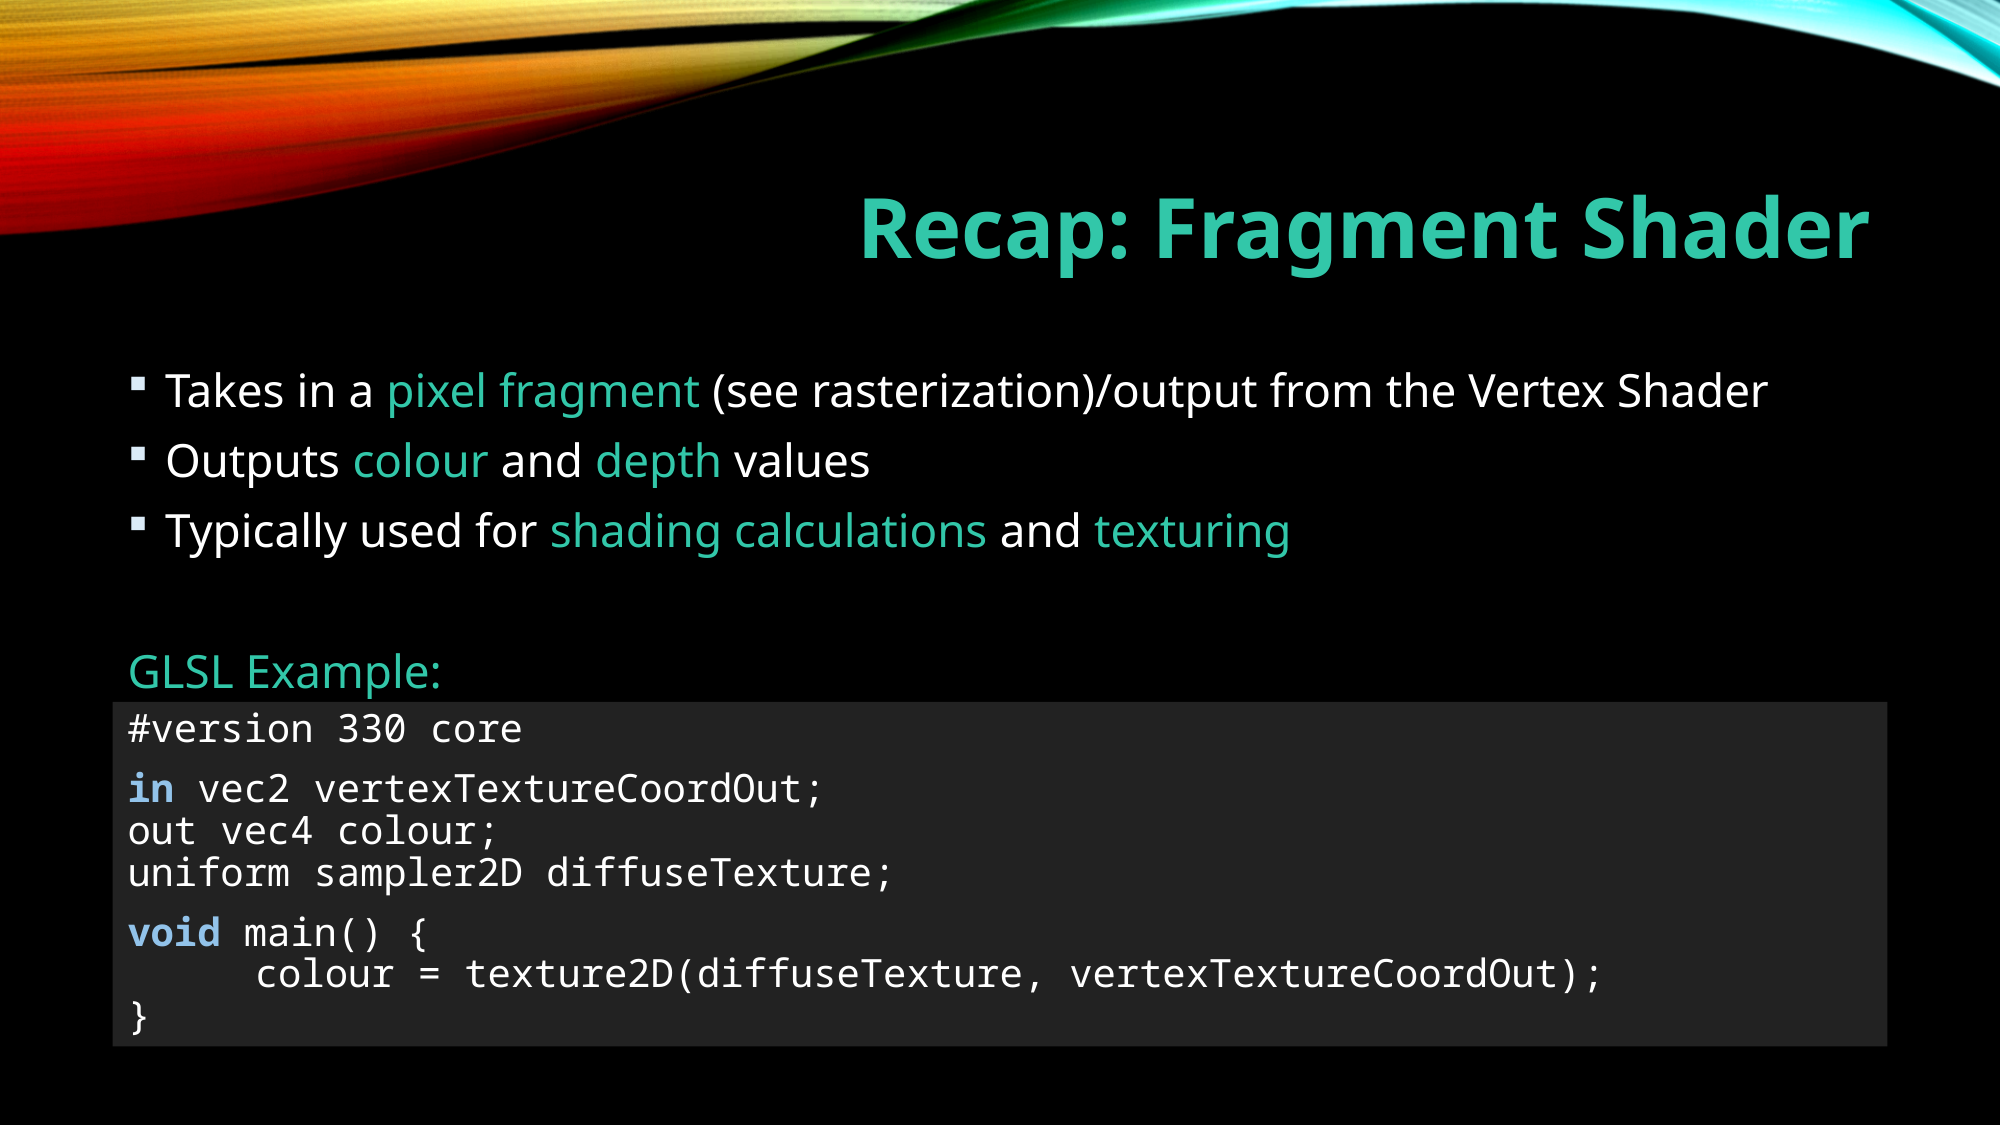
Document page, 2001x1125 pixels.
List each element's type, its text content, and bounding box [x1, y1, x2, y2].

text_box #version 330 core in vec2 vertexTextureCoordOut; out vec4 colour; uniform sampler2D diffuseTexture; void main() { colour = texture2D(diffuseTexture, vertexTextureCoordOut); } [112, 701, 1888, 1047]
picture [0, 0, 2000, 237]
list Takes in a pixel fragment (see rasterization)/output from the Vertex Shader Outputs colour and depth values Typically used for shading calculations and texturing GLSL Example: [112, 360, 1888, 701]
title Recap: Fragment Shader [474, 125, 1888, 338]
